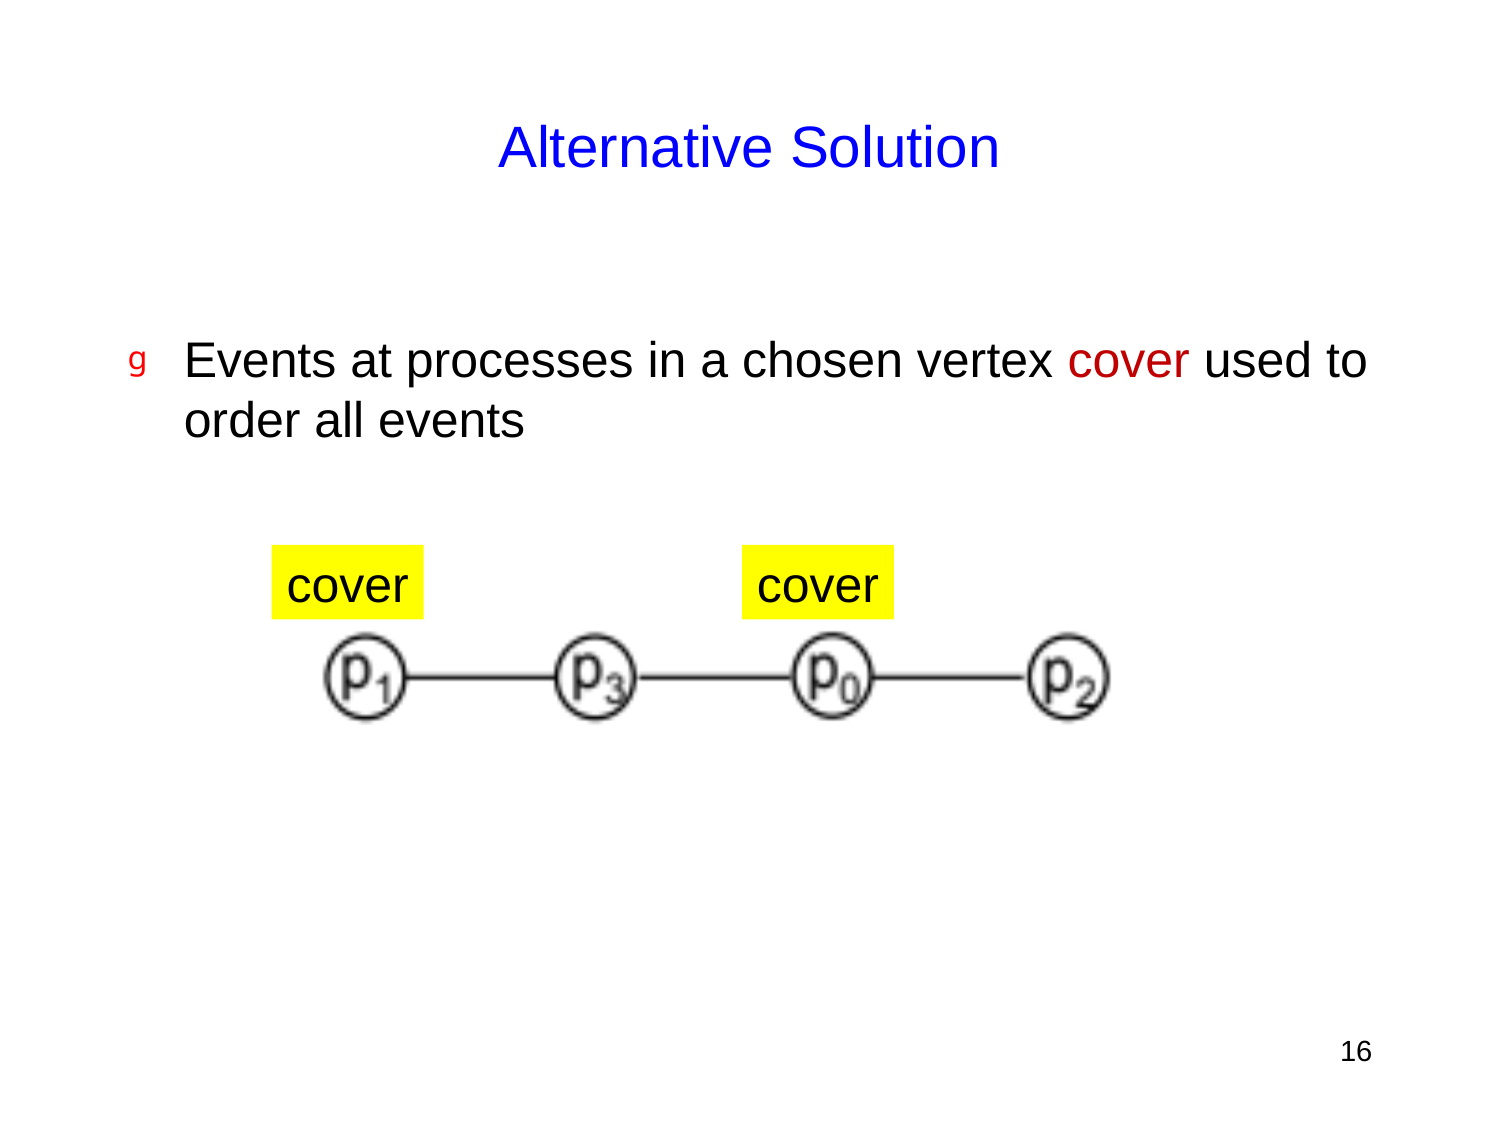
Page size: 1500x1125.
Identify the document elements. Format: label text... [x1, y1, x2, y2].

list Events at processes in a chosen vertex cover used to order all events [112, 249, 1388, 1001]
picture [310, 582, 1134, 746]
text_box cover [742, 544, 894, 581]
text_box cover [271, 544, 424, 620]
slide_number 16 [1074, 1024, 1388, 1101]
title Alternative Solution [112, 49, 1388, 238]
